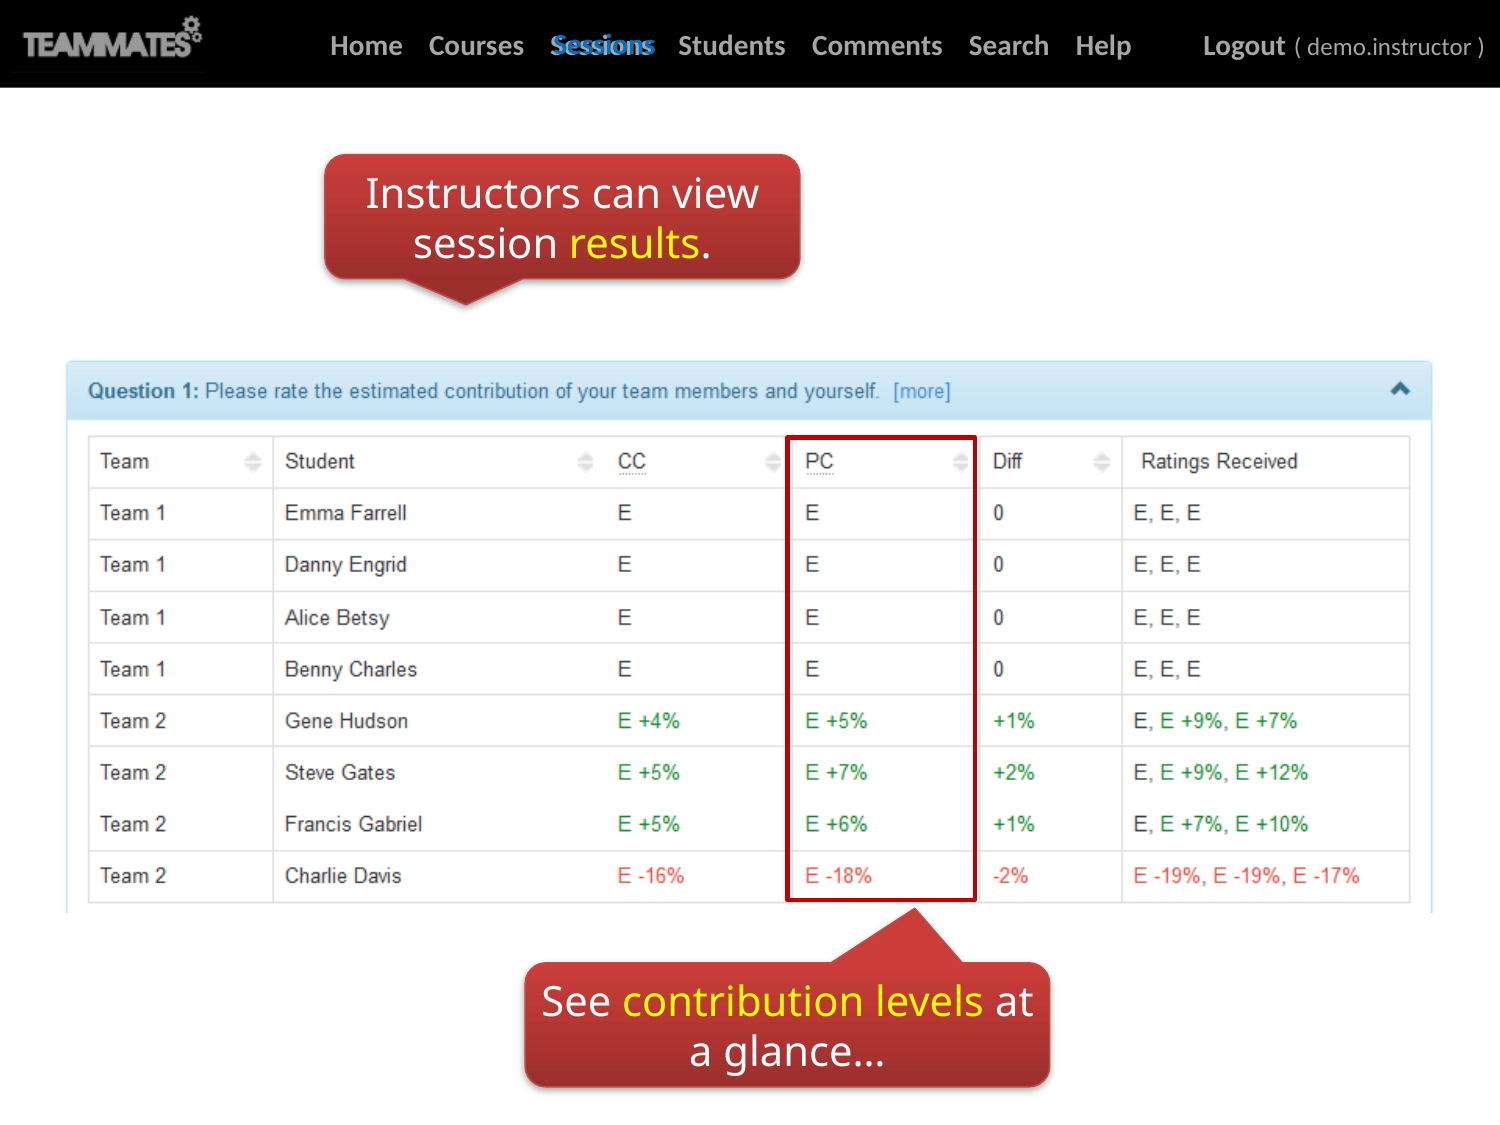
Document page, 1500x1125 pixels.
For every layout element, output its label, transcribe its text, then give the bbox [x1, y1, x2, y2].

picture [2, 2, 228, 73]
text_box Instructors can view session results. [324, 153, 801, 306]
text_box Sessions [538, 18, 671, 69]
text_box See contribution levels at a glance… [524, 922, 1051, 1088]
picture [57, 352, 1443, 913]
